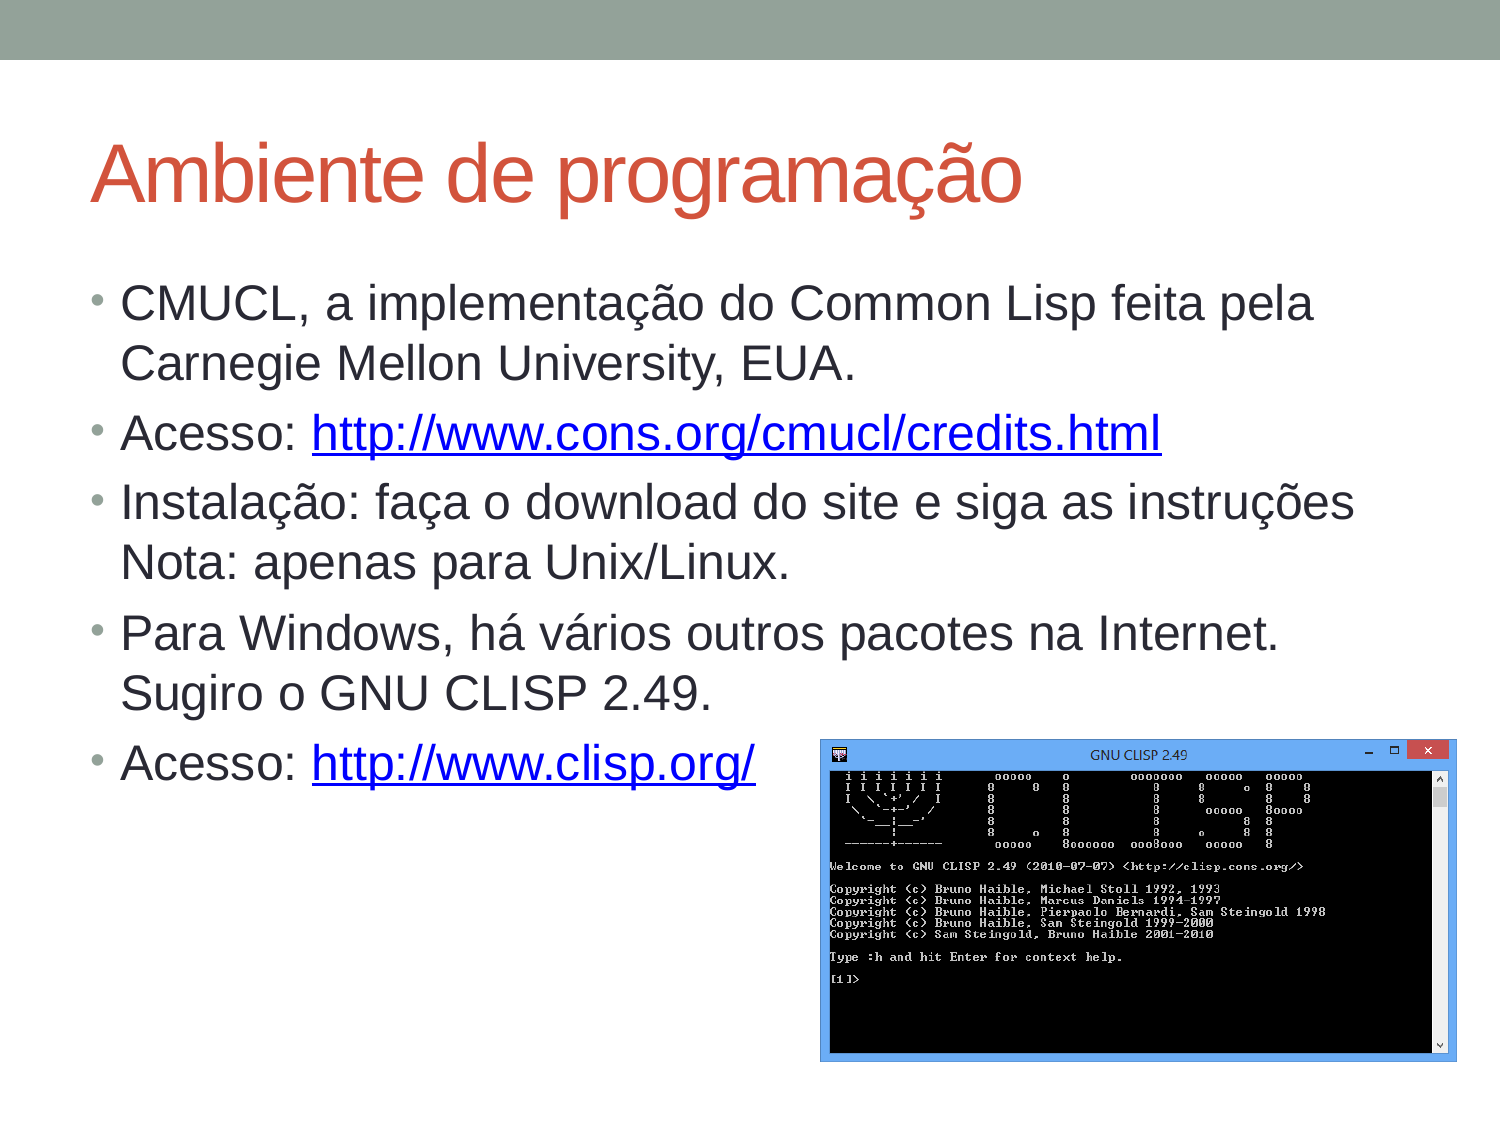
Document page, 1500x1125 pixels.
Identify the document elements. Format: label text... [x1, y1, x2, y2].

list CMUCL, a implementação do Common Lisp feita pela Carnegie Mellon University, EUA. Acesso: http://www.cons.org/cmucl/credits.html Instalação: faça o download do site e siga as instruções Nota: apenas para Unix/Linux. Para Windows, há vários outros pacotes na Internet. Sugiro o GNU CLISP 2.49. Acesso: http://www.clisp.org/ [75, 262, 1425, 1035]
title Ambiente de programação [75, 87, 1425, 250]
picture [820, 739, 1457, 1062]
